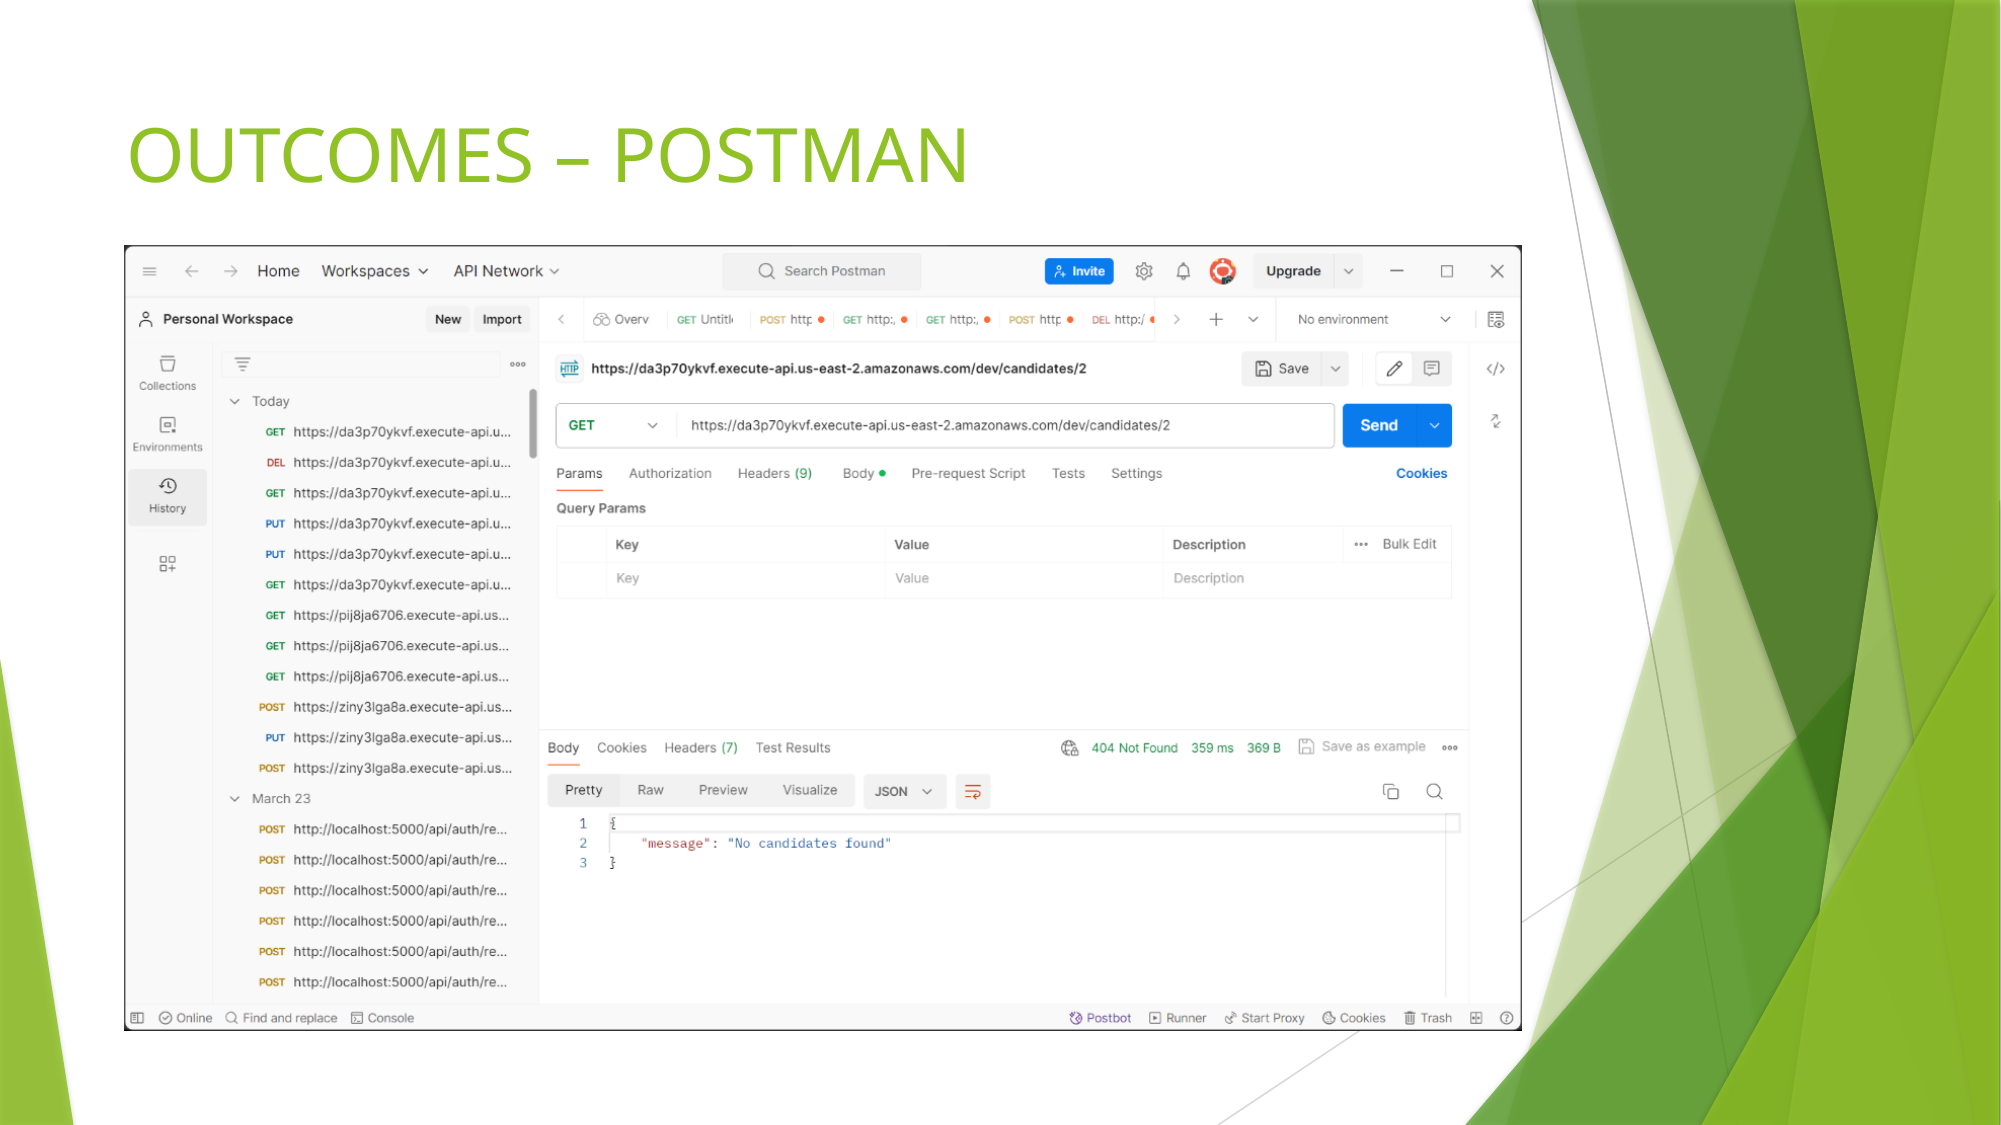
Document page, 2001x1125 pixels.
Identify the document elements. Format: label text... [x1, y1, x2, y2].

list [123, 244, 1522, 1032]
title OUTCOMES – POSTMAN [111, 99, 1522, 317]
